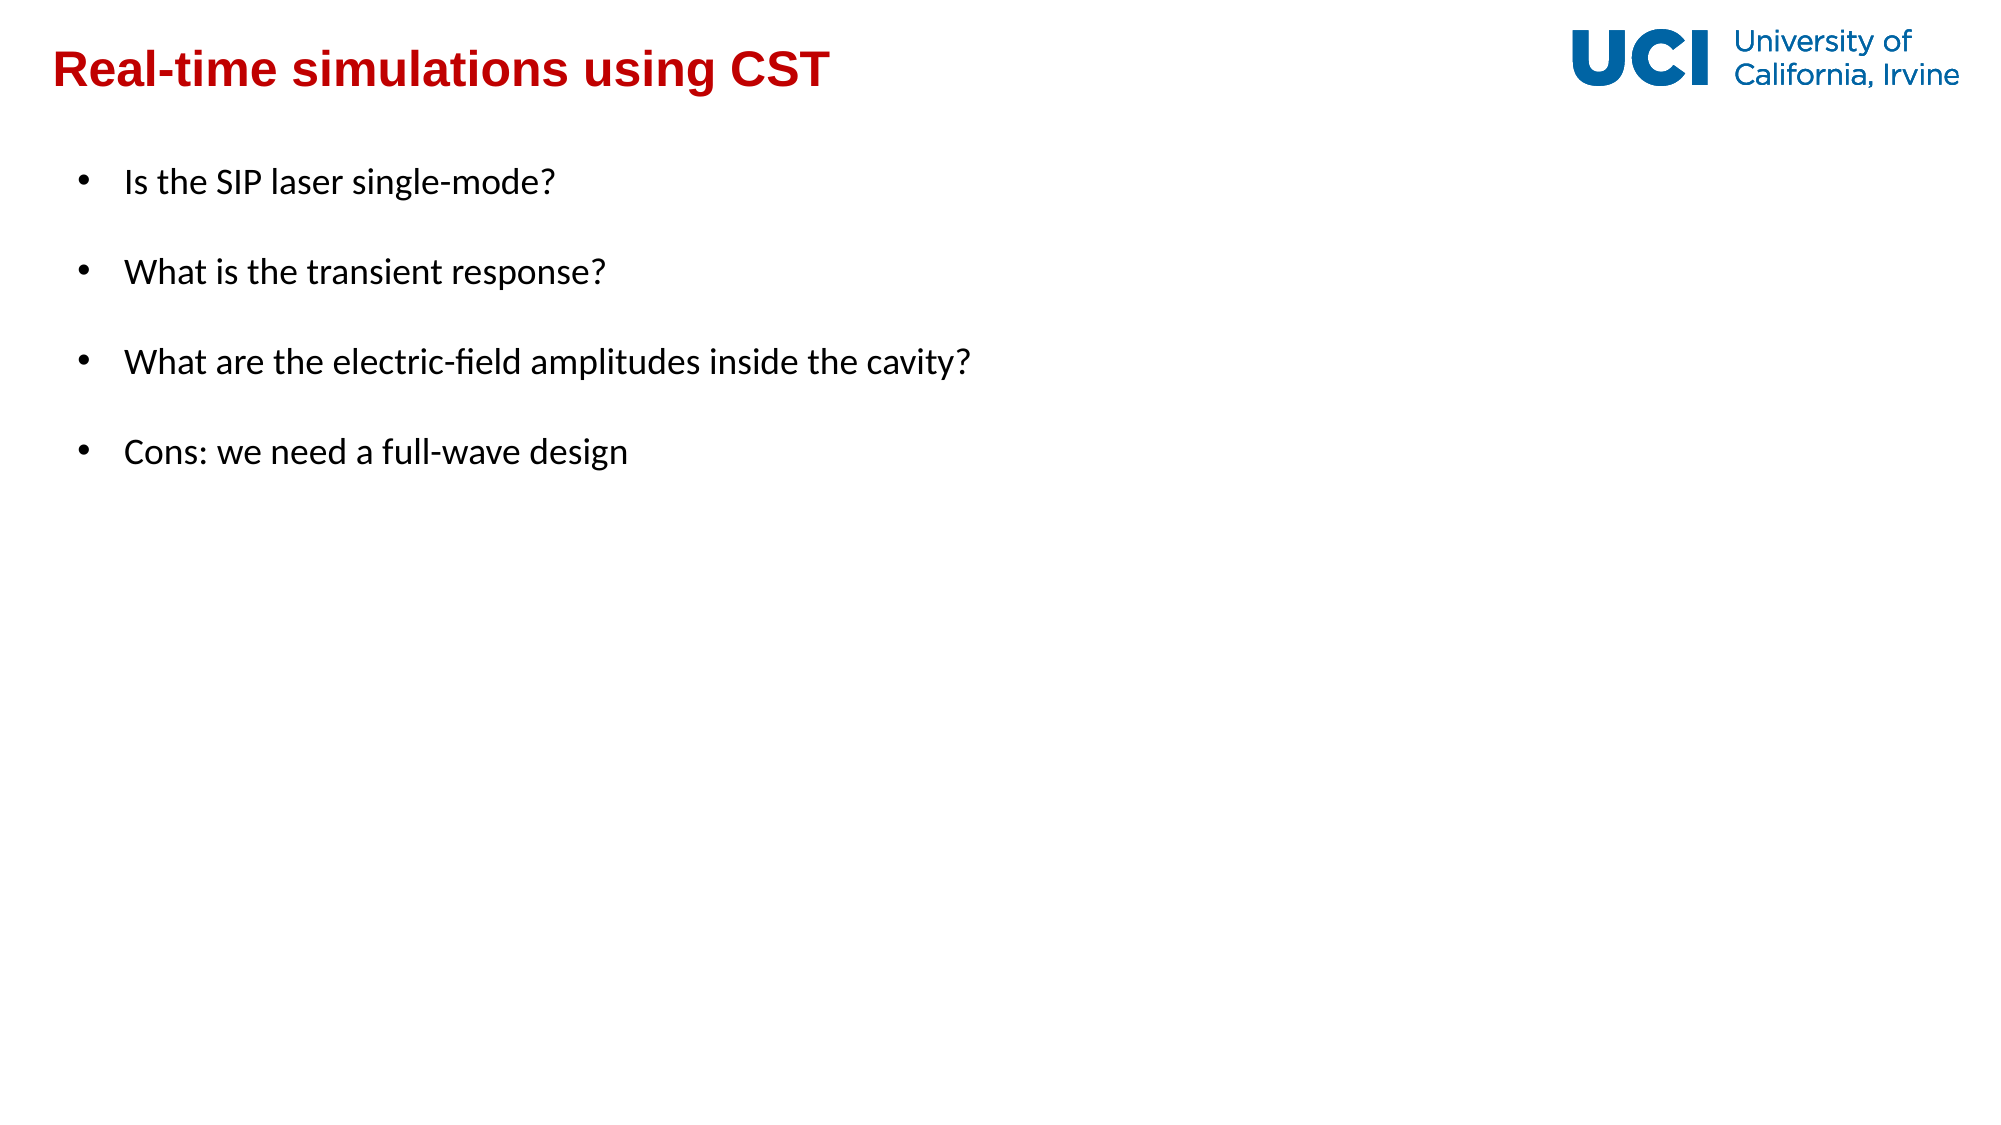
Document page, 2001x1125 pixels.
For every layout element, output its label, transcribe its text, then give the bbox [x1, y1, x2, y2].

title Real-time simulations using CST [37, 32, 1400, 100]
picture [1572, 29, 1959, 88]
text_box Is the SIP laser single-mode? What is the transient response? What are the electric-field amplitudes inside the cavity? Cons: we need a full-wave design [62, 149, 1663, 570]
